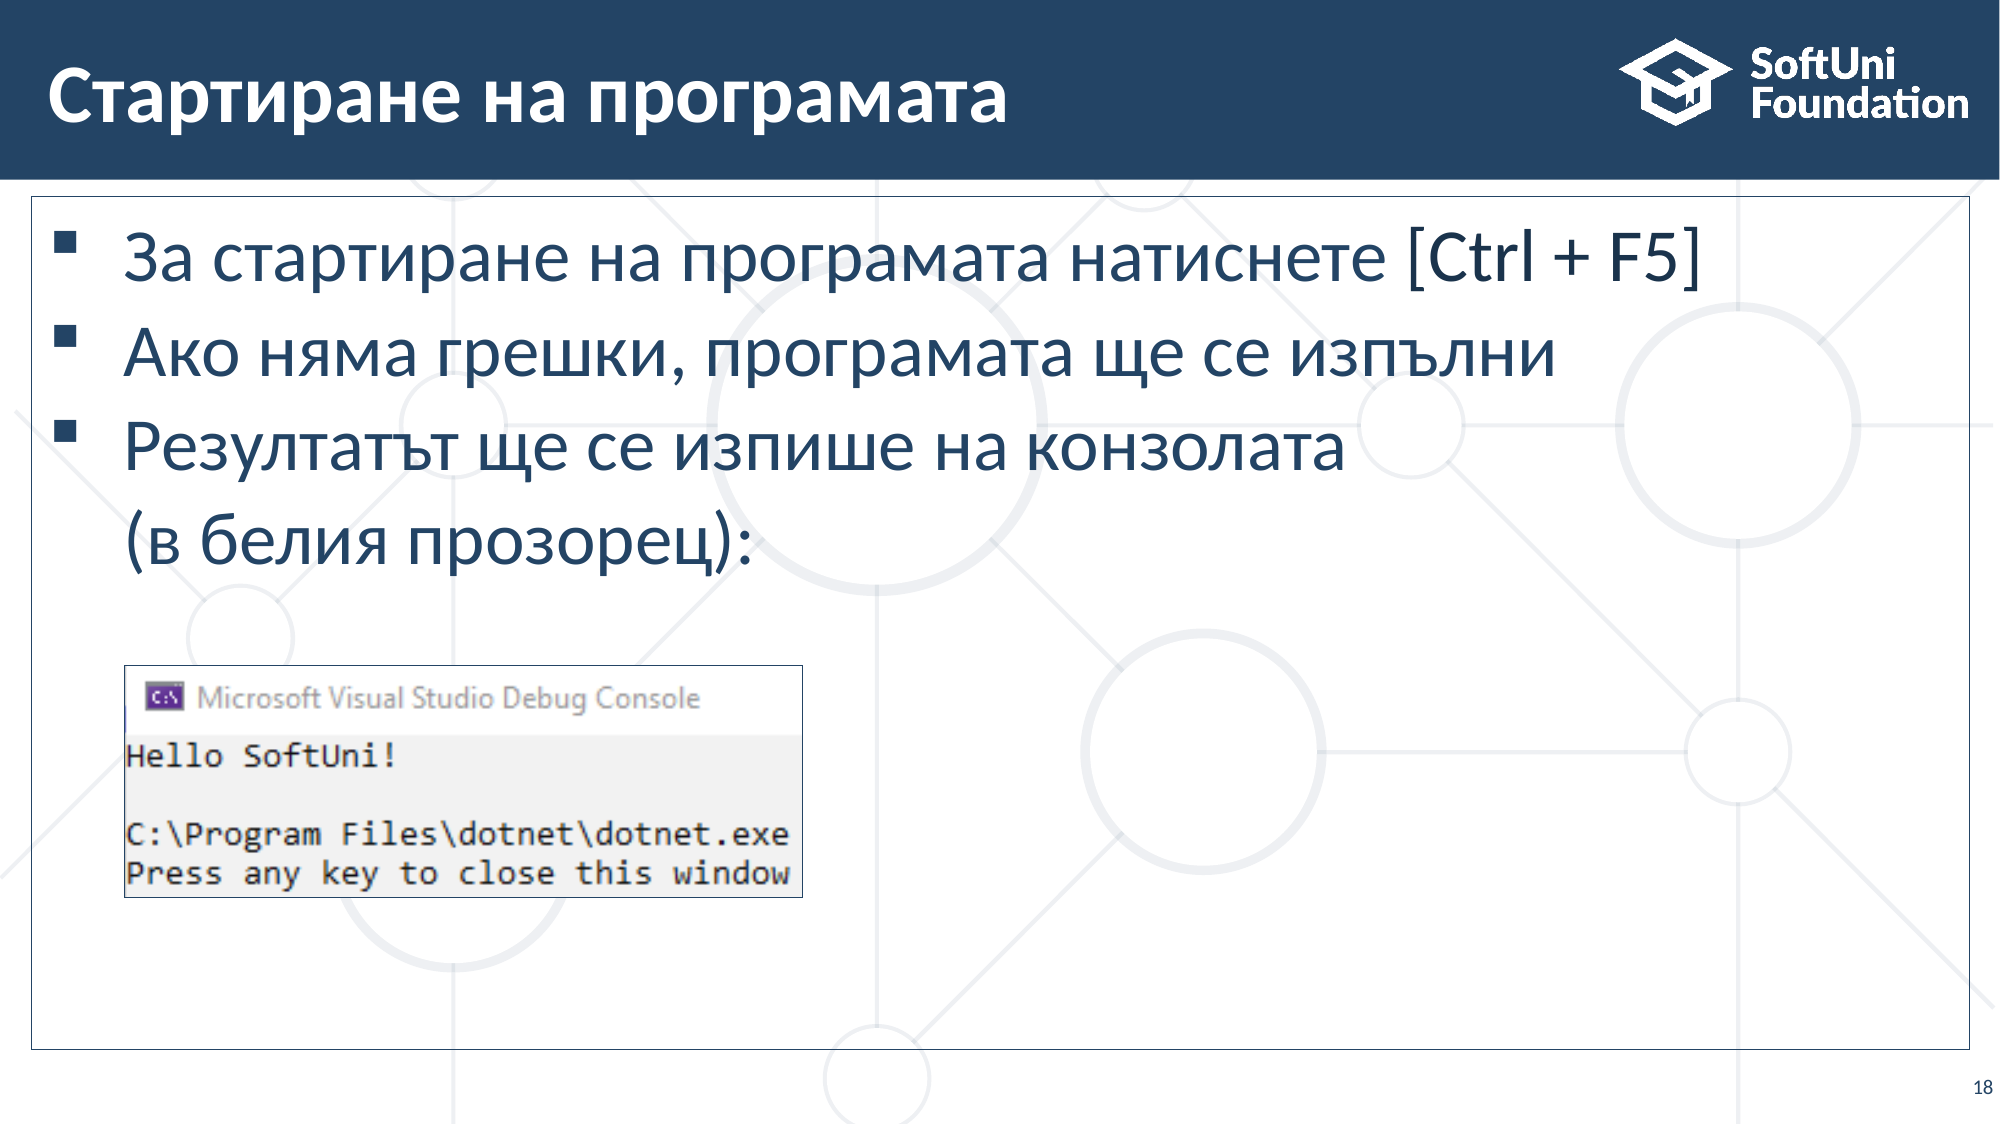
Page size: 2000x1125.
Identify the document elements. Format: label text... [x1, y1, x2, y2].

picture [124, 665, 803, 898]
list За стартиране на програмата натиснете [Ctrl + F5] Ако няма грешки, програмата ще се изпълни Резултатът ще се изпише на конзолата (в белия прозорец): [31, 196, 1970, 1050]
slide_number 18 [1929, 1070, 2000, 1103]
picture [1618, 38, 1968, 126]
title Стартиране на програмата [31, 16, 1591, 162]
